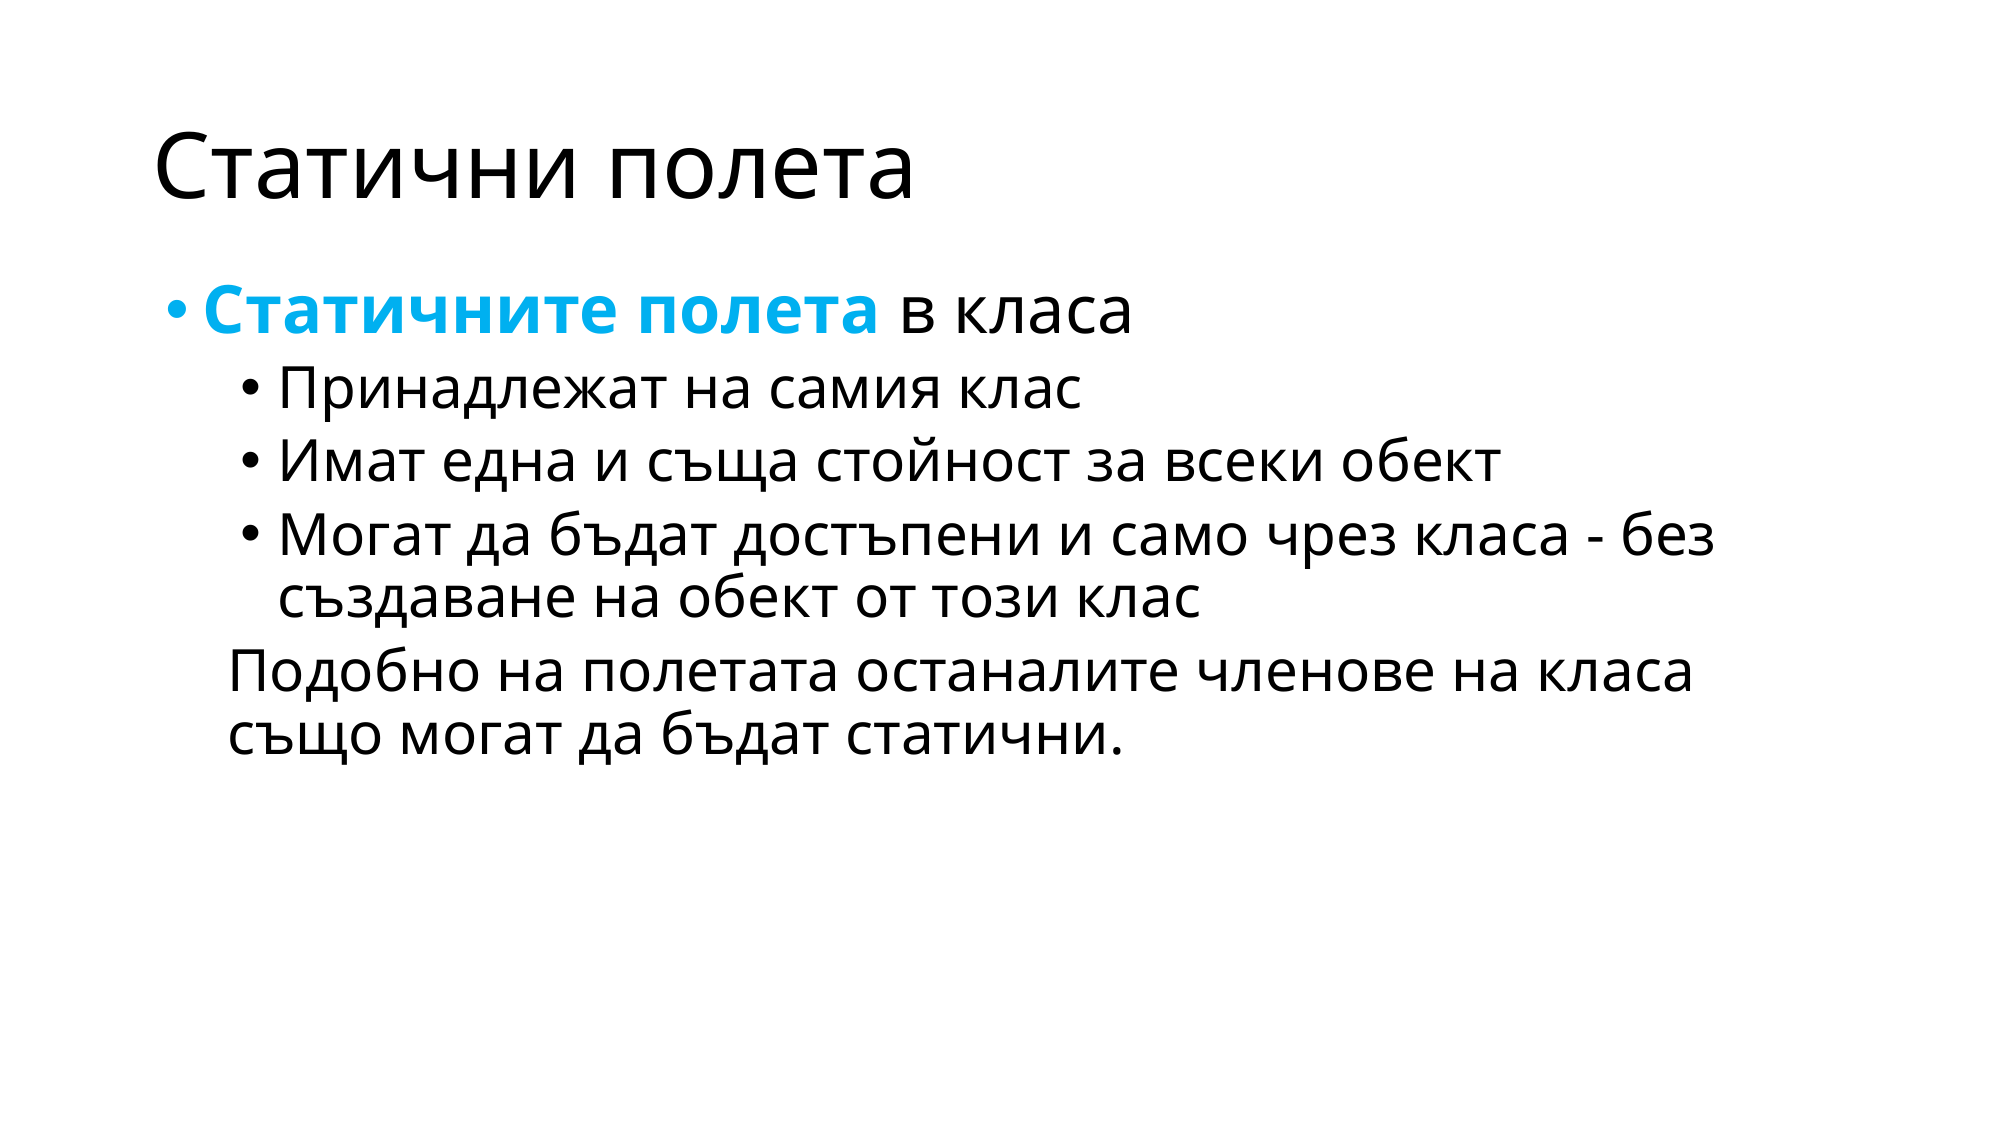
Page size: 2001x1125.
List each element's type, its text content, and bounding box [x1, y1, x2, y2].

title Статични полета [137, 59, 1863, 278]
list Статичните полета в класа Принадлежат на самия клас Имат една и съща стойност за всеки обект Могат да бъдат достъпени и само чрез класа - без създаване на обект от този клас Подобно на полетата останалите членове на класа също могат да бъдат статични. [150, 278, 1741, 978]
